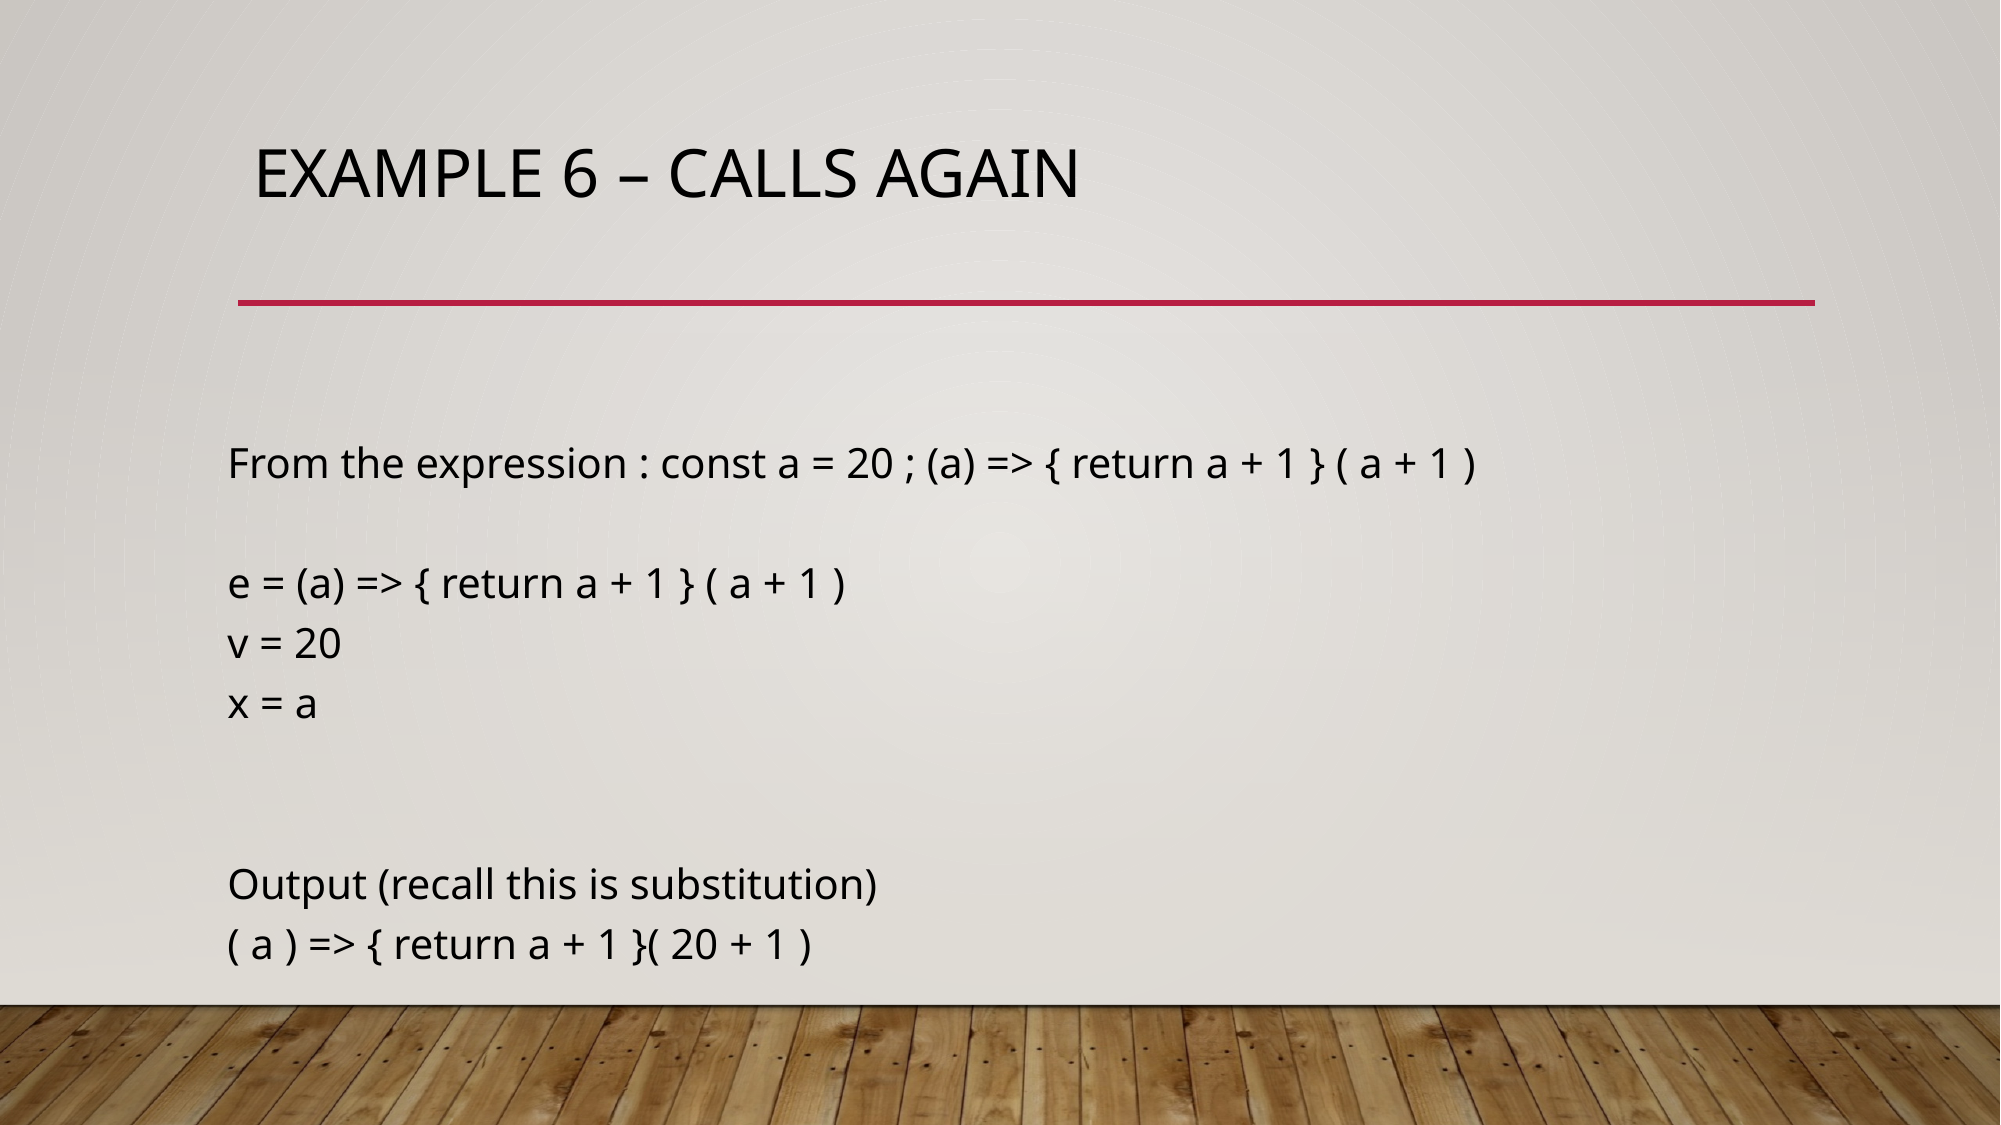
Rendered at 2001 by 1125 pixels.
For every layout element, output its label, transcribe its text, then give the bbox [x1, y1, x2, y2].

list From the expression : const a = 20 ; (a) => { return a + 1 } ( a + 1 ) e = (a) => { return a + 1 } ( a + 1 ) v = 20 x = a Output (recall this is substitution) ( a ) => { return a + 1 }( 20 + 1 ) [212, 419, 1788, 1025]
title Example 6 – calls again [238, 131, 1814, 305]
picture [0, 1005, 2000, 1125]
